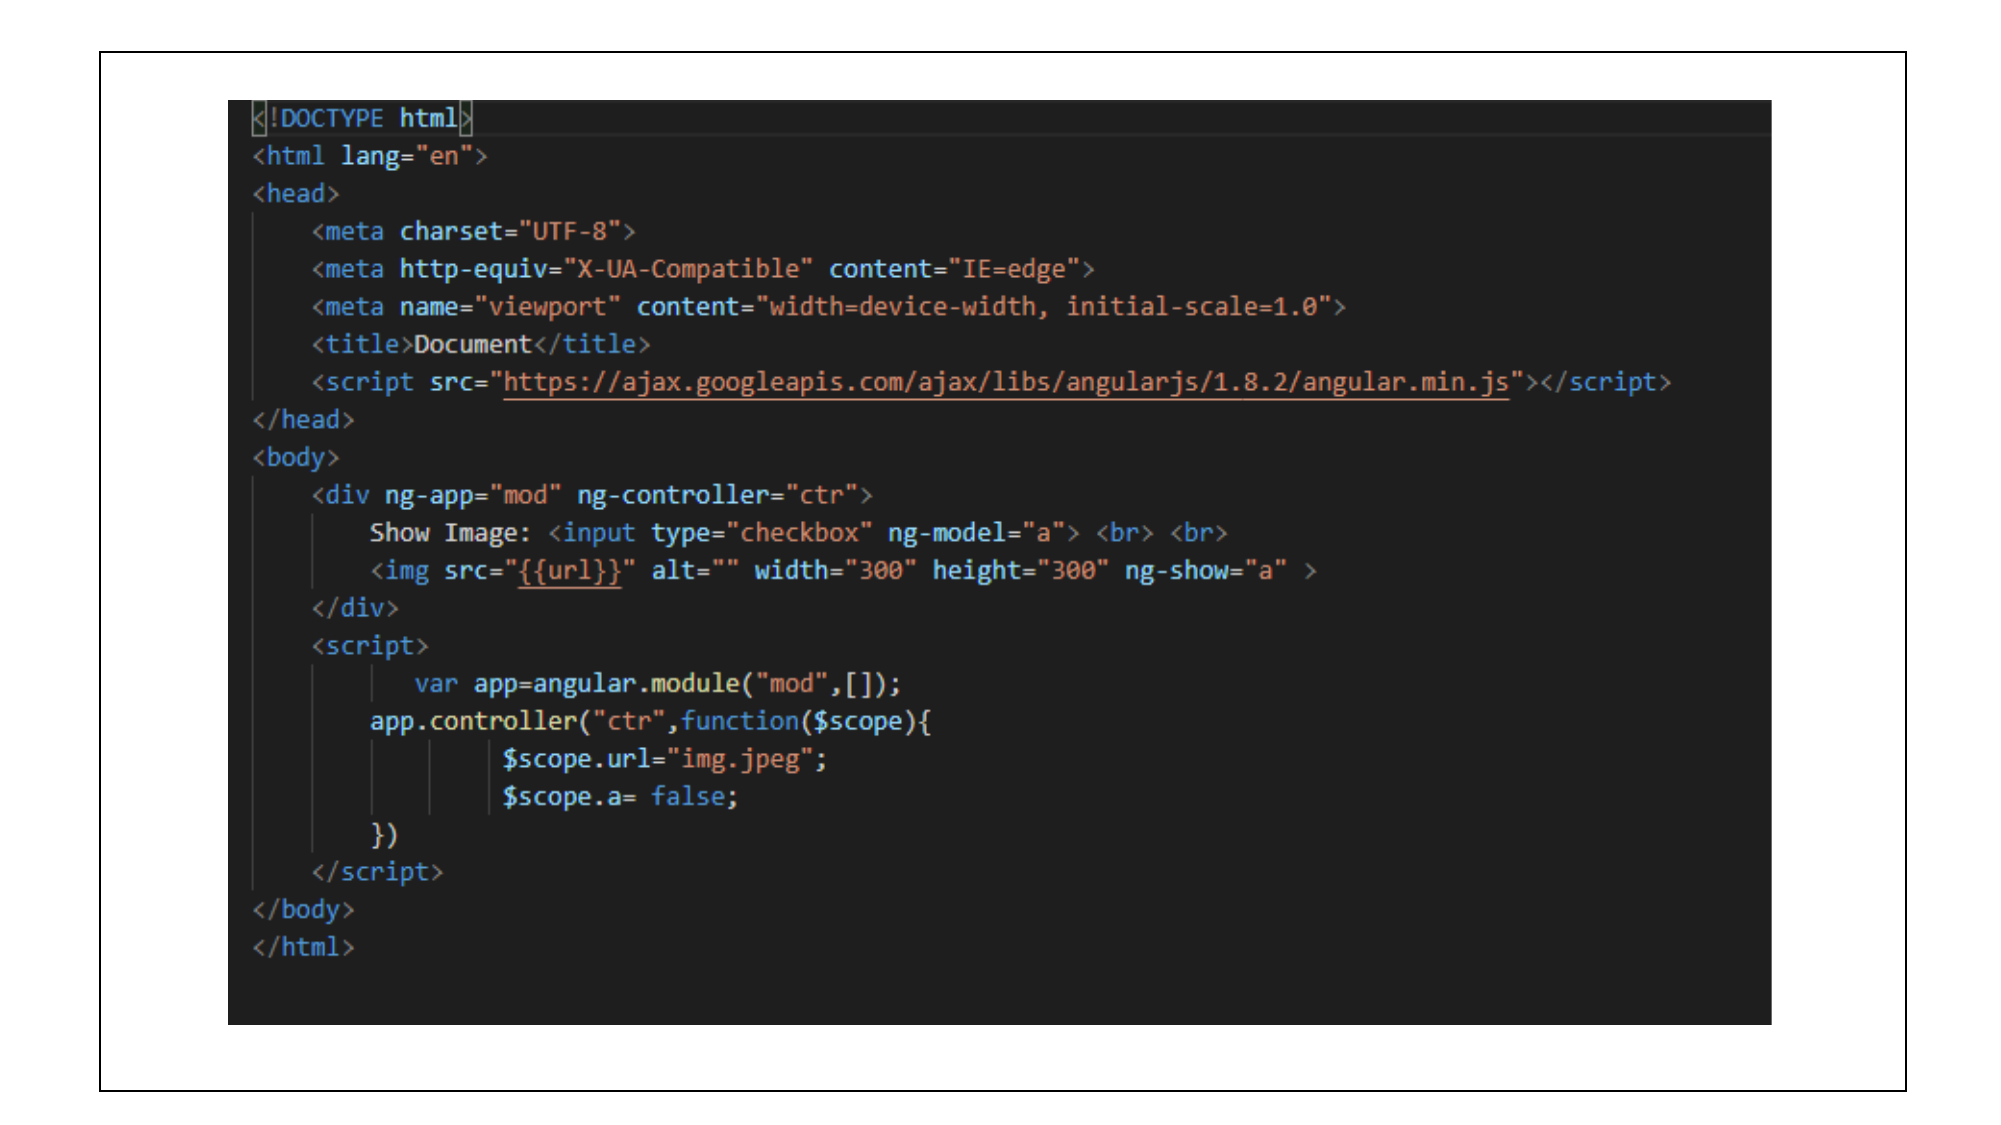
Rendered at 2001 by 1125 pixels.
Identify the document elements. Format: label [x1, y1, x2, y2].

picture [228, 100, 1772, 1025]
text_box [99, 51, 1907, 1092]
